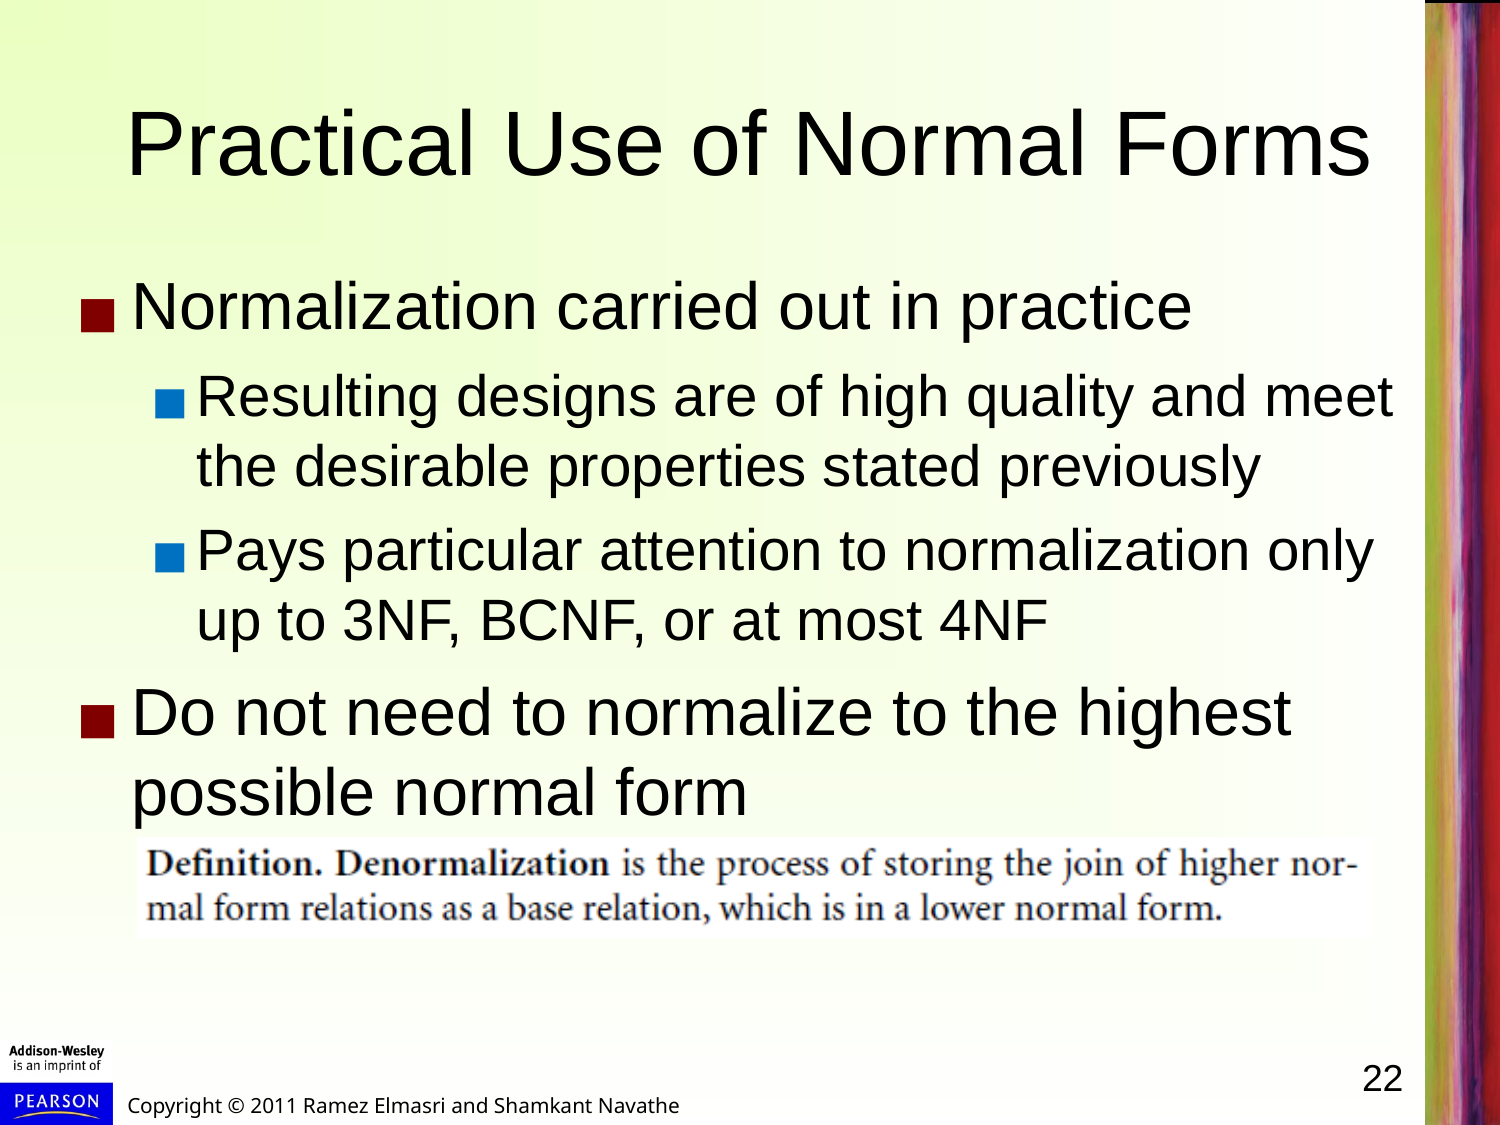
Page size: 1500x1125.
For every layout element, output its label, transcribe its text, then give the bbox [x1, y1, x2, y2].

title Practical Use of Normal Forms [75, 44, 1425, 233]
slide_number 22 [1328, 1038, 1419, 1125]
list Normalization carried out in practice Resulting designs are of high quality and meet the desirable properties stated previously Pays particular attention to normalization only up to 3NF, BCNF, or at most 4NF Do not need to normalize to the highest possible normal form [75, 263, 1425, 1006]
picture [0, 0, 1500, 1125]
